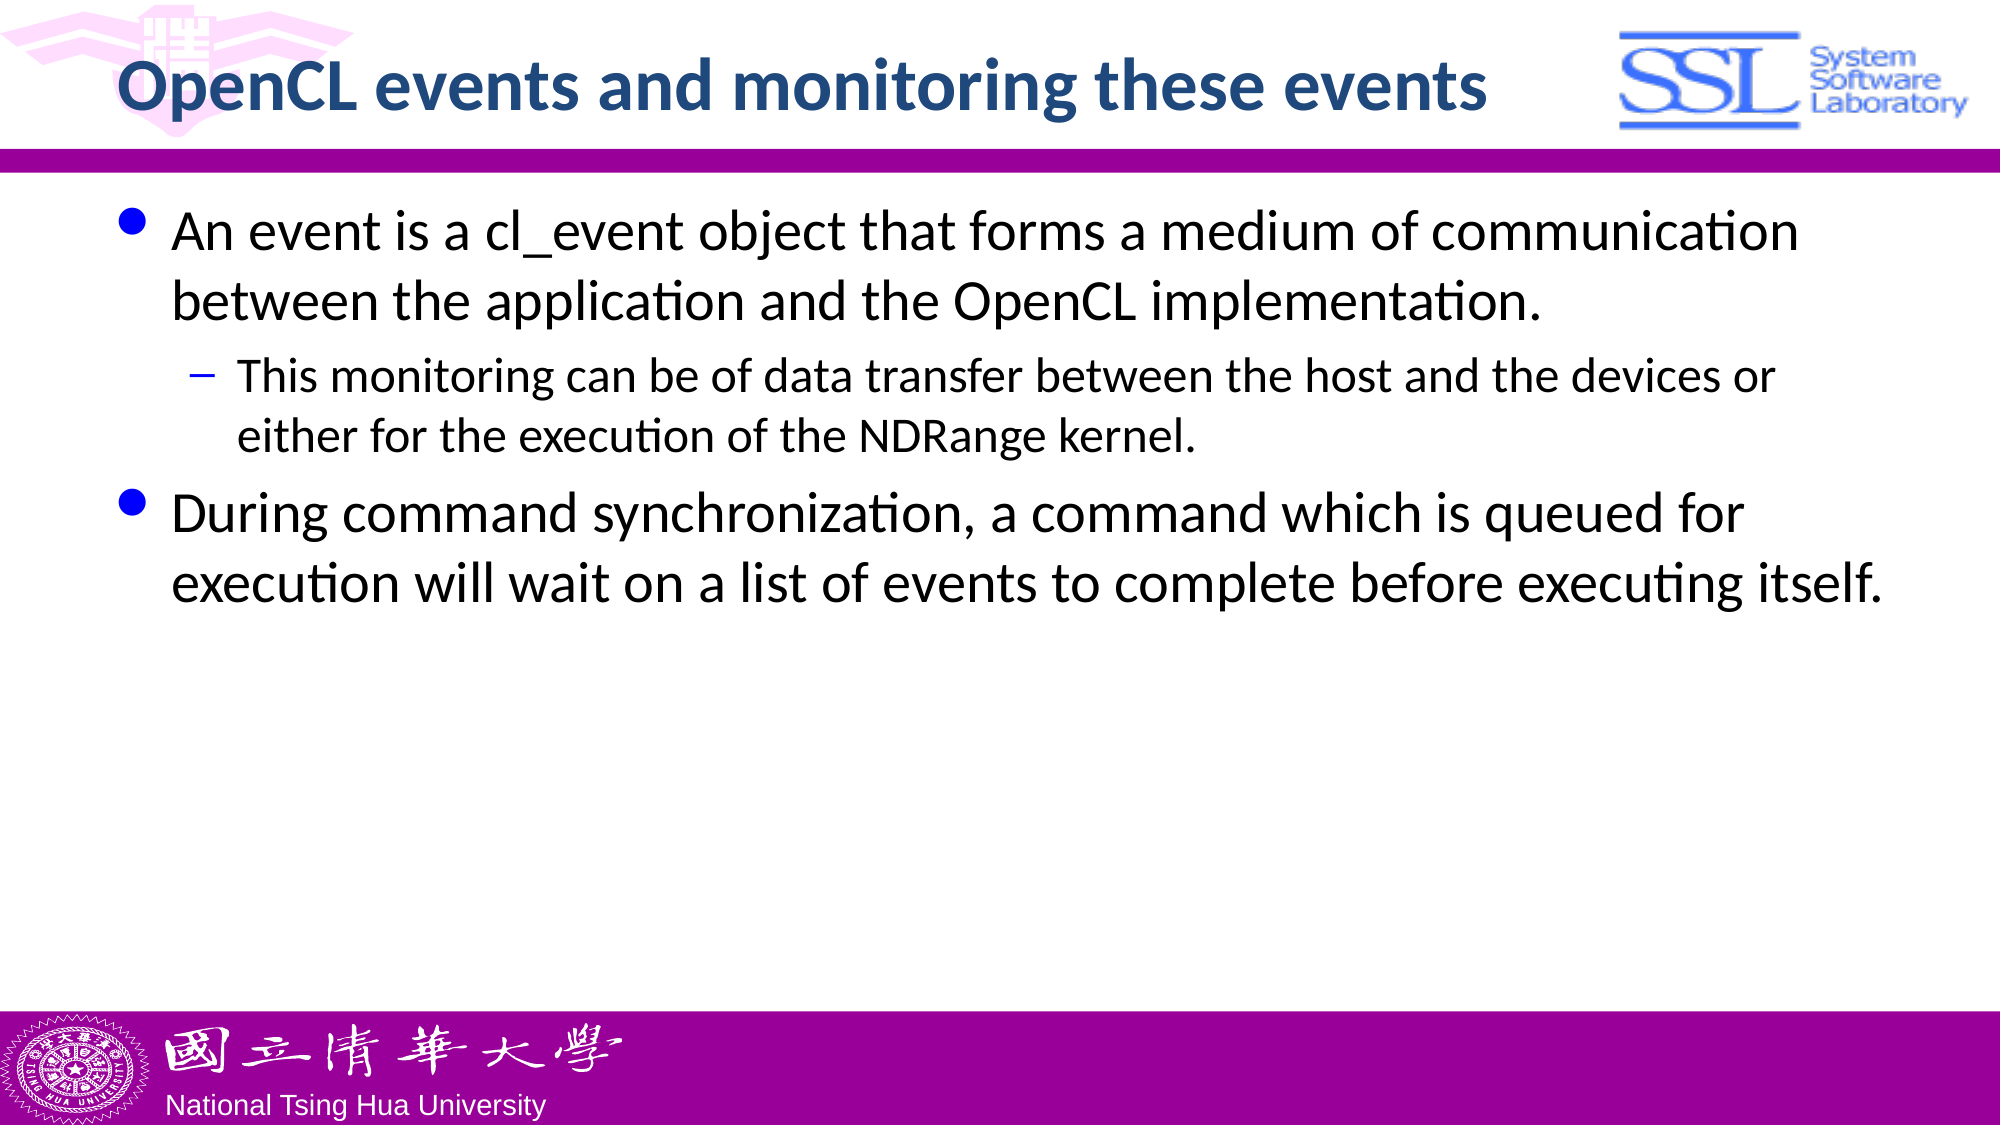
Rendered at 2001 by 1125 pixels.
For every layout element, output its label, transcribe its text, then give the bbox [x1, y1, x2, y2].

list An event is a cl_event object that forms a medium of communication between the application and the OpenCL implementation. This monitoring can be of data transfer between the host and the devices or either for the execution of the NDRange kernel. During command synchronization, a command which is queued for execution will wait on a list of events to complete before executing itself. [99, 184, 1901, 988]
title OpenCL events and monitoring these events [102, 23, 1898, 138]
picture [1898, 24, 1977, 138]
